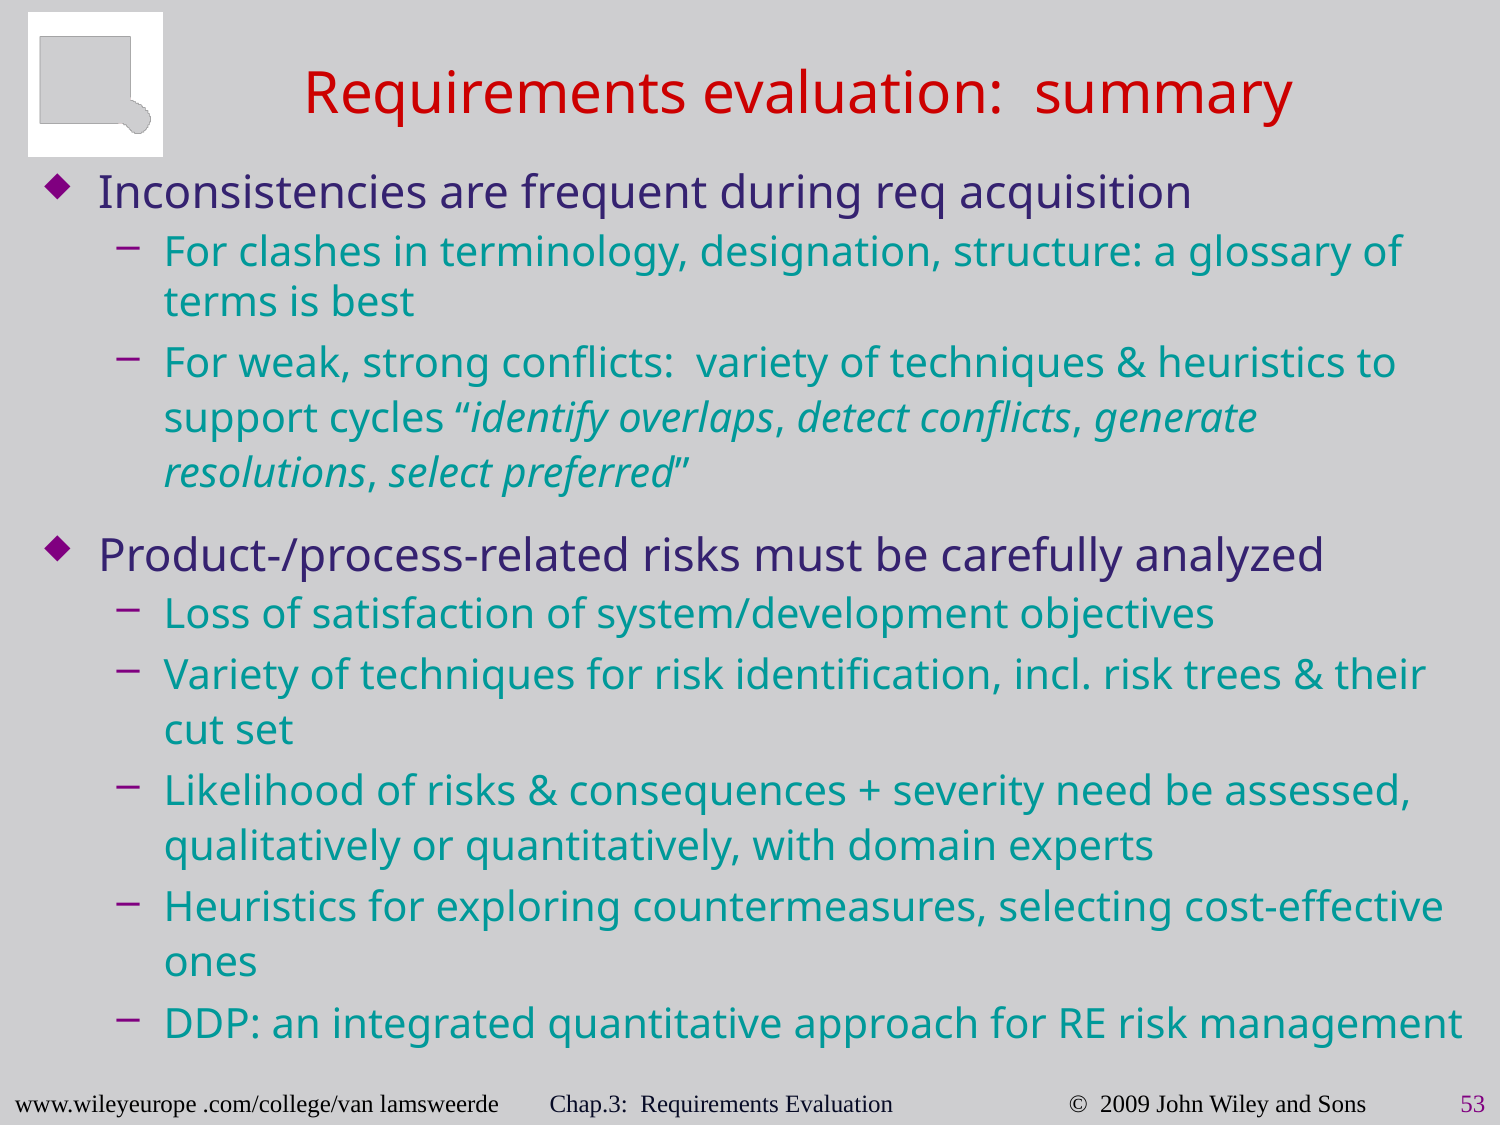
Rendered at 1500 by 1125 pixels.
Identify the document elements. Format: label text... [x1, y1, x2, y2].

list Inconsistencies are frequent during req acquisition For clashes in terminology, designation, structure: a glossary of terms is best For weak, strong conflicts: variety of techniques & heuristics to support cycles “identify overlaps, detect conflicts, generate resolutions, select preferred” Product-/process-related risks must be carefully analyzed Loss of satisfaction of system/development objectives Variety of techniques for risk identification, incl. risk trees & their cut set Likelihood of risks & consequences + severity need be assessed, qualitatively or quantitatively, with domain experts Heuristics for exploring countermeasures, selecting cost-effective ones DDP: an integrated quantitative approach for RE risk management [25, 185, 1480, 1019]
title Requirements evaluation: summary [166, 23, 1470, 150]
picture [27, 11, 163, 158]
